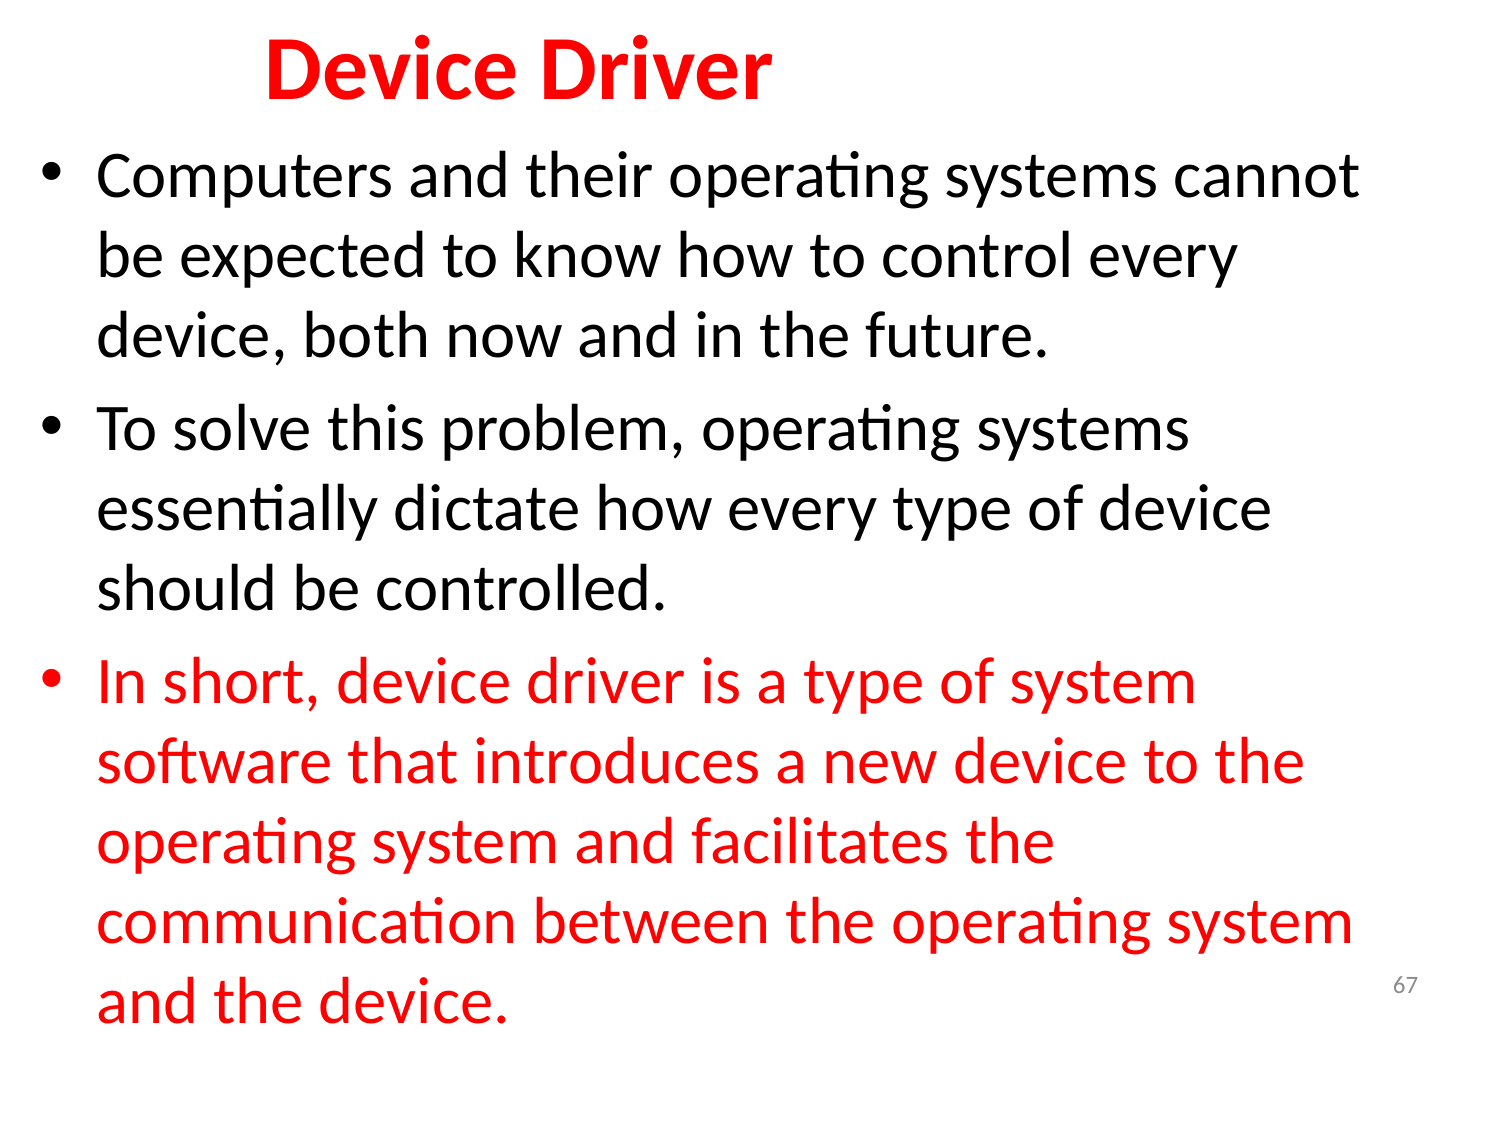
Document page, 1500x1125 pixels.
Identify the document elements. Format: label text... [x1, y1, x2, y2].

list Device Driver Computers and their operating systems cannot be expected to know how to control every device, both now and in the future. To solve this problem, operating systems essentially dictate how every type of device should be controlled. In short, device driver is a type of system software that introduces a new device to the operating system and facilitates the communication between the operating system and the device. [24, 0, 1450, 1125]
slide_number 67 [1333, 940, 1434, 1027]
